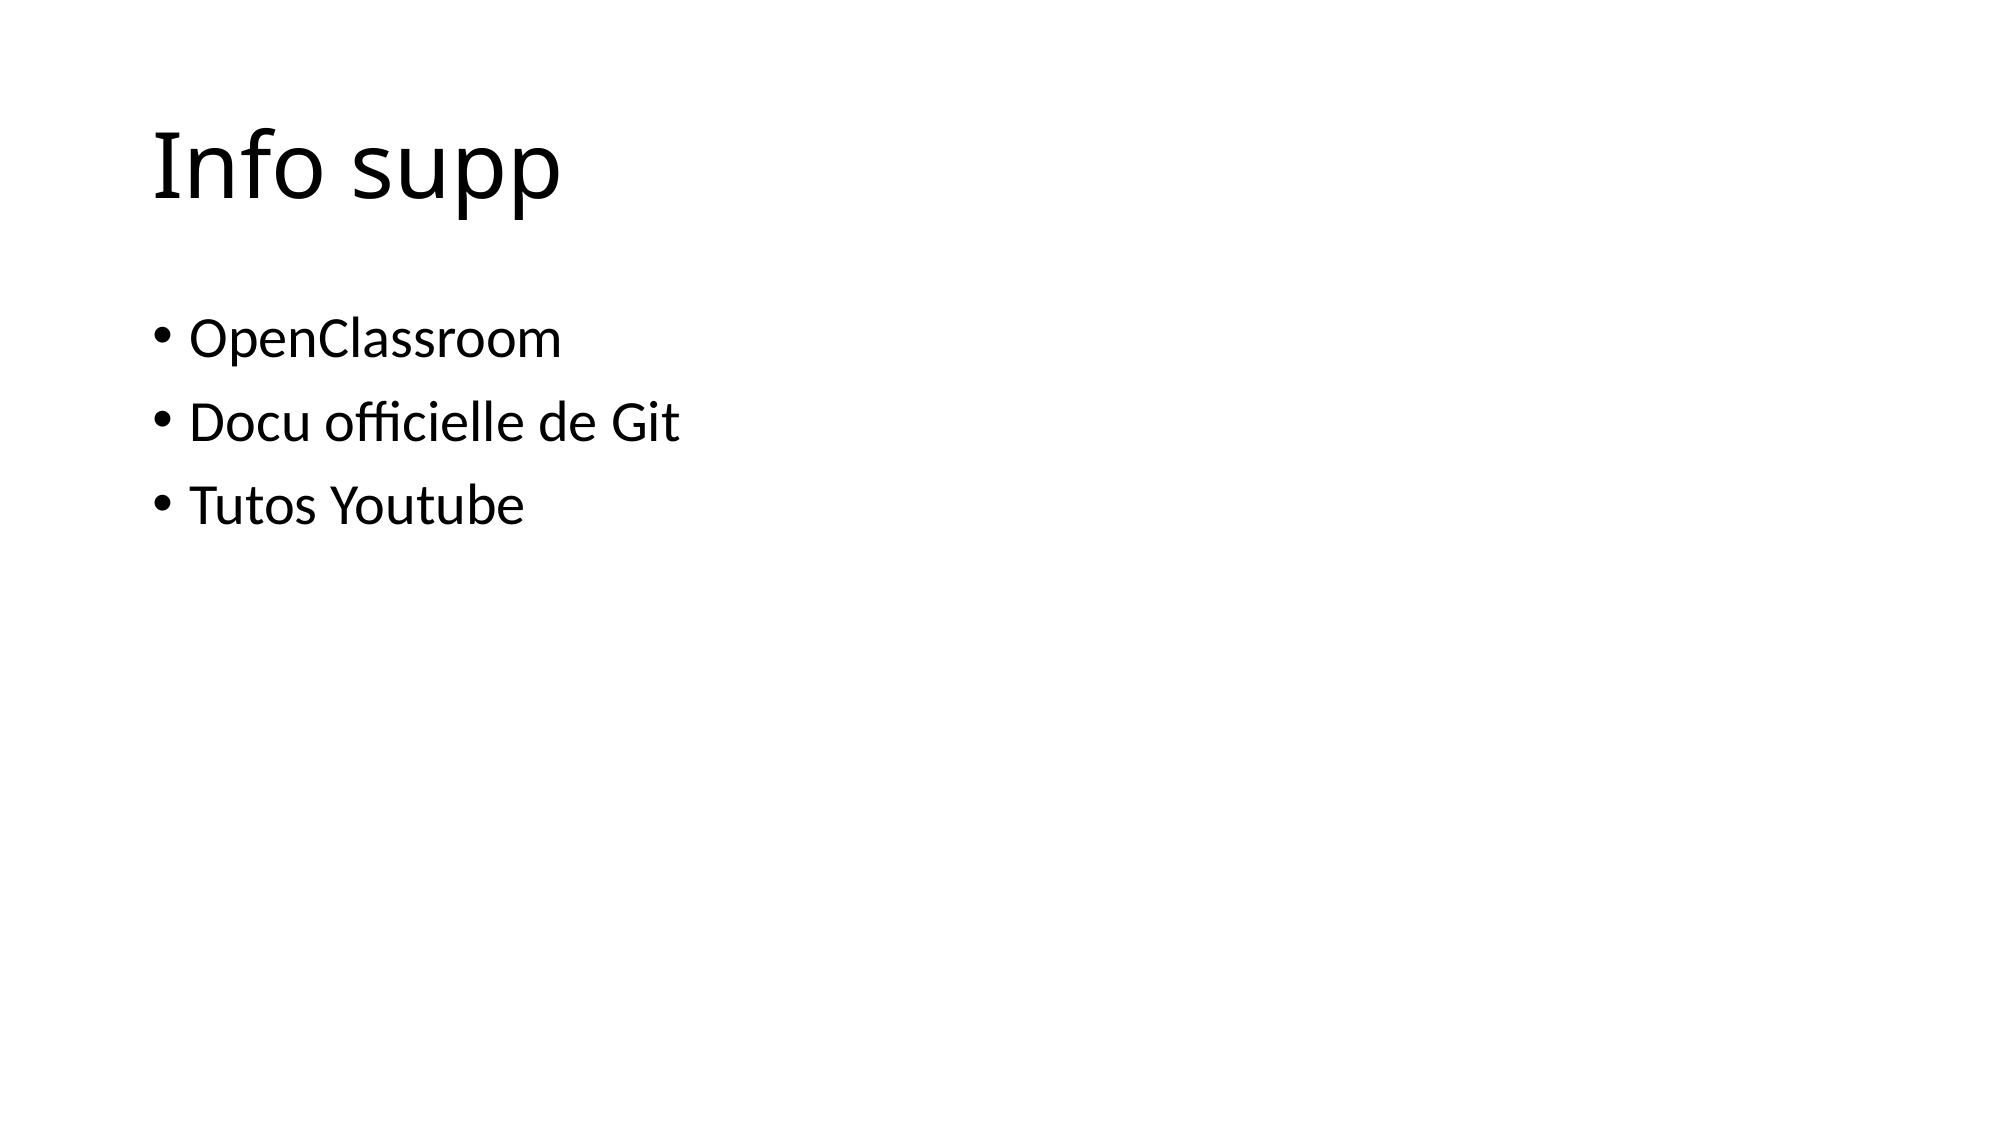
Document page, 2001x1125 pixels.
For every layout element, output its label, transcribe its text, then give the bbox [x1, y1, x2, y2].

list OpenClassroom Docu officielle de Git Tutos Youtube [137, 299, 1863, 1014]
title Info supp [137, 59, 1863, 278]
